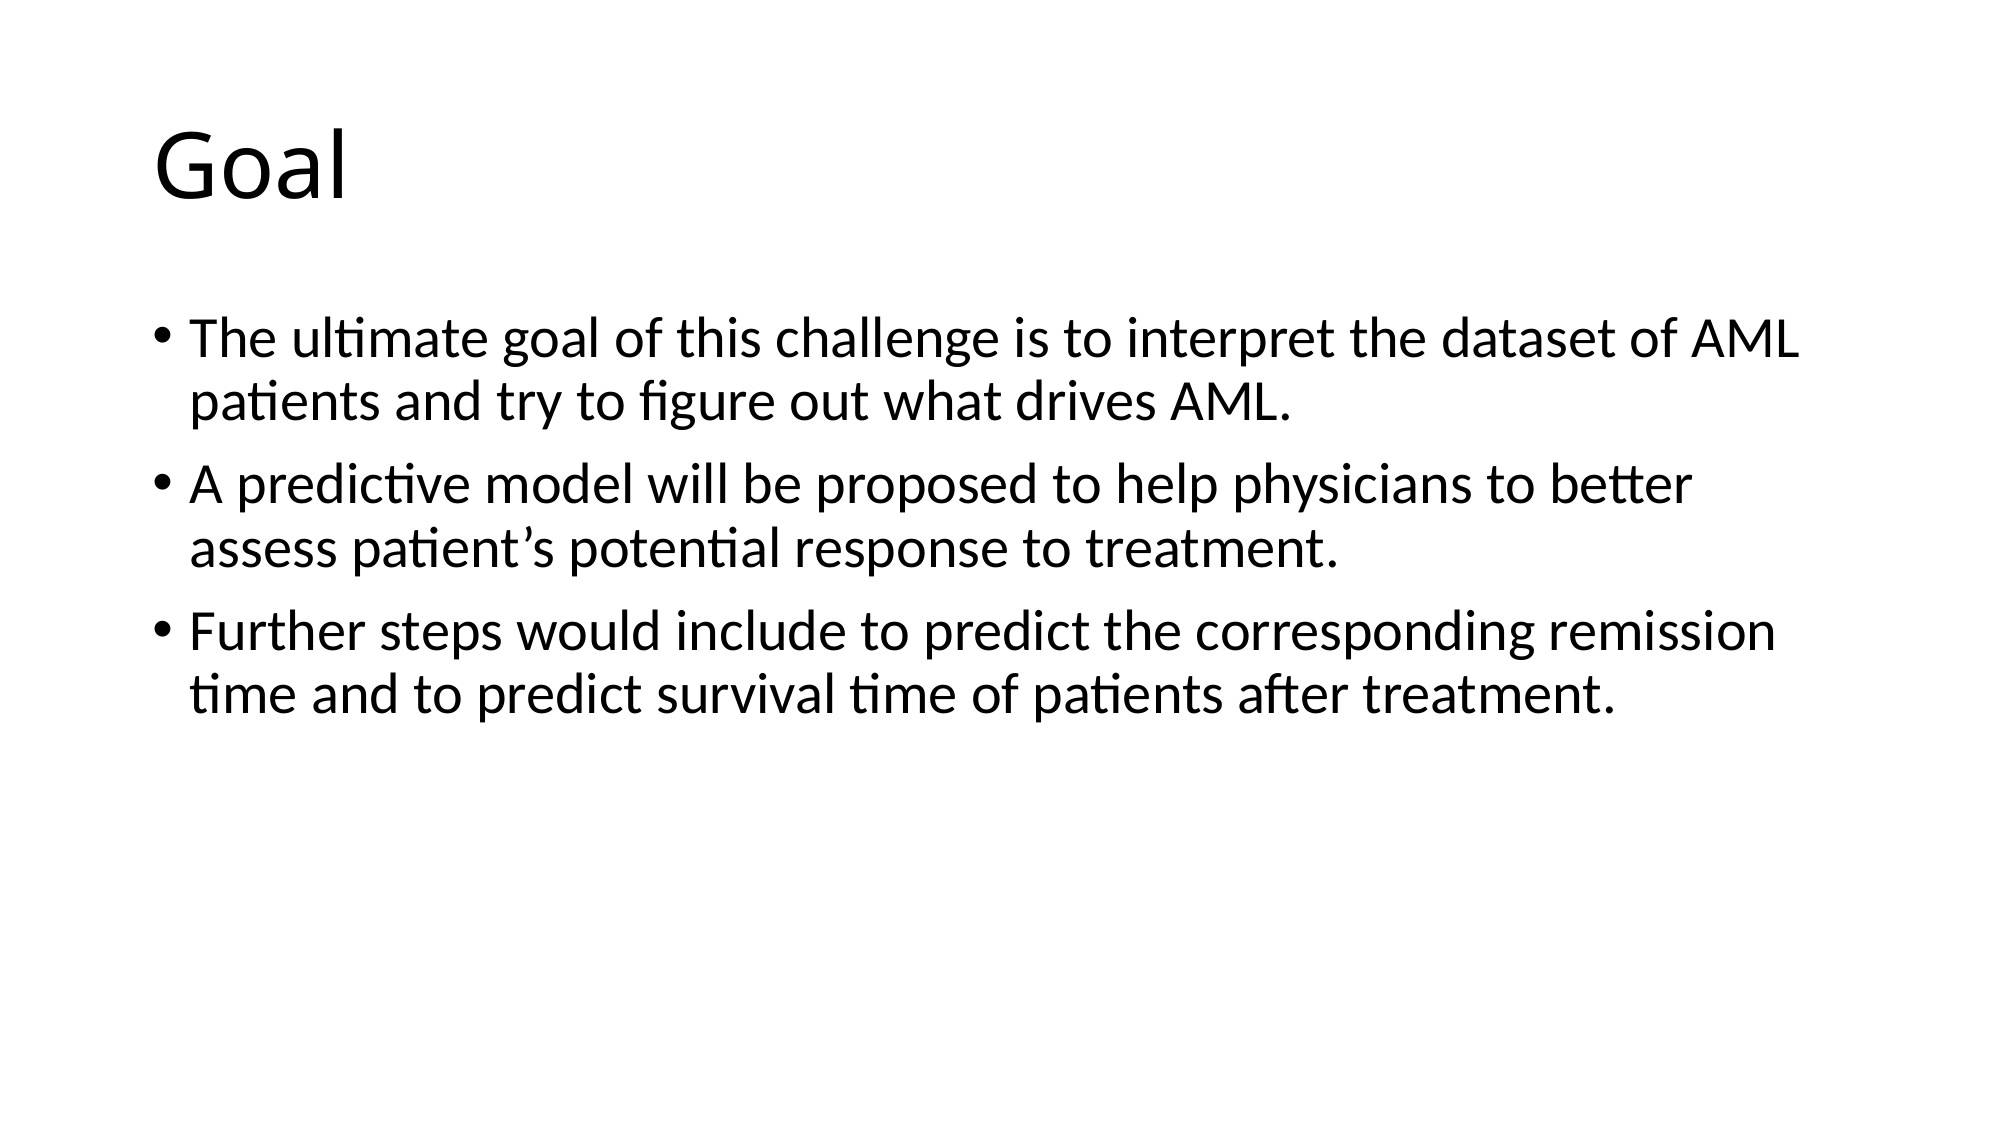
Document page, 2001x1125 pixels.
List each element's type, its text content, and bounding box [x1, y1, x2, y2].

list The ultimate goal of this challenge is to interpret the dataset of AML patients and try to figure out what drives AML. A predictive model will be proposed to help physicians to better assess patient’s potential response to treatment. Further steps would include to predict the corresponding remission time and to predict survival time of patients after treatment. [137, 299, 1863, 1014]
title Goal [137, 59, 1863, 278]
